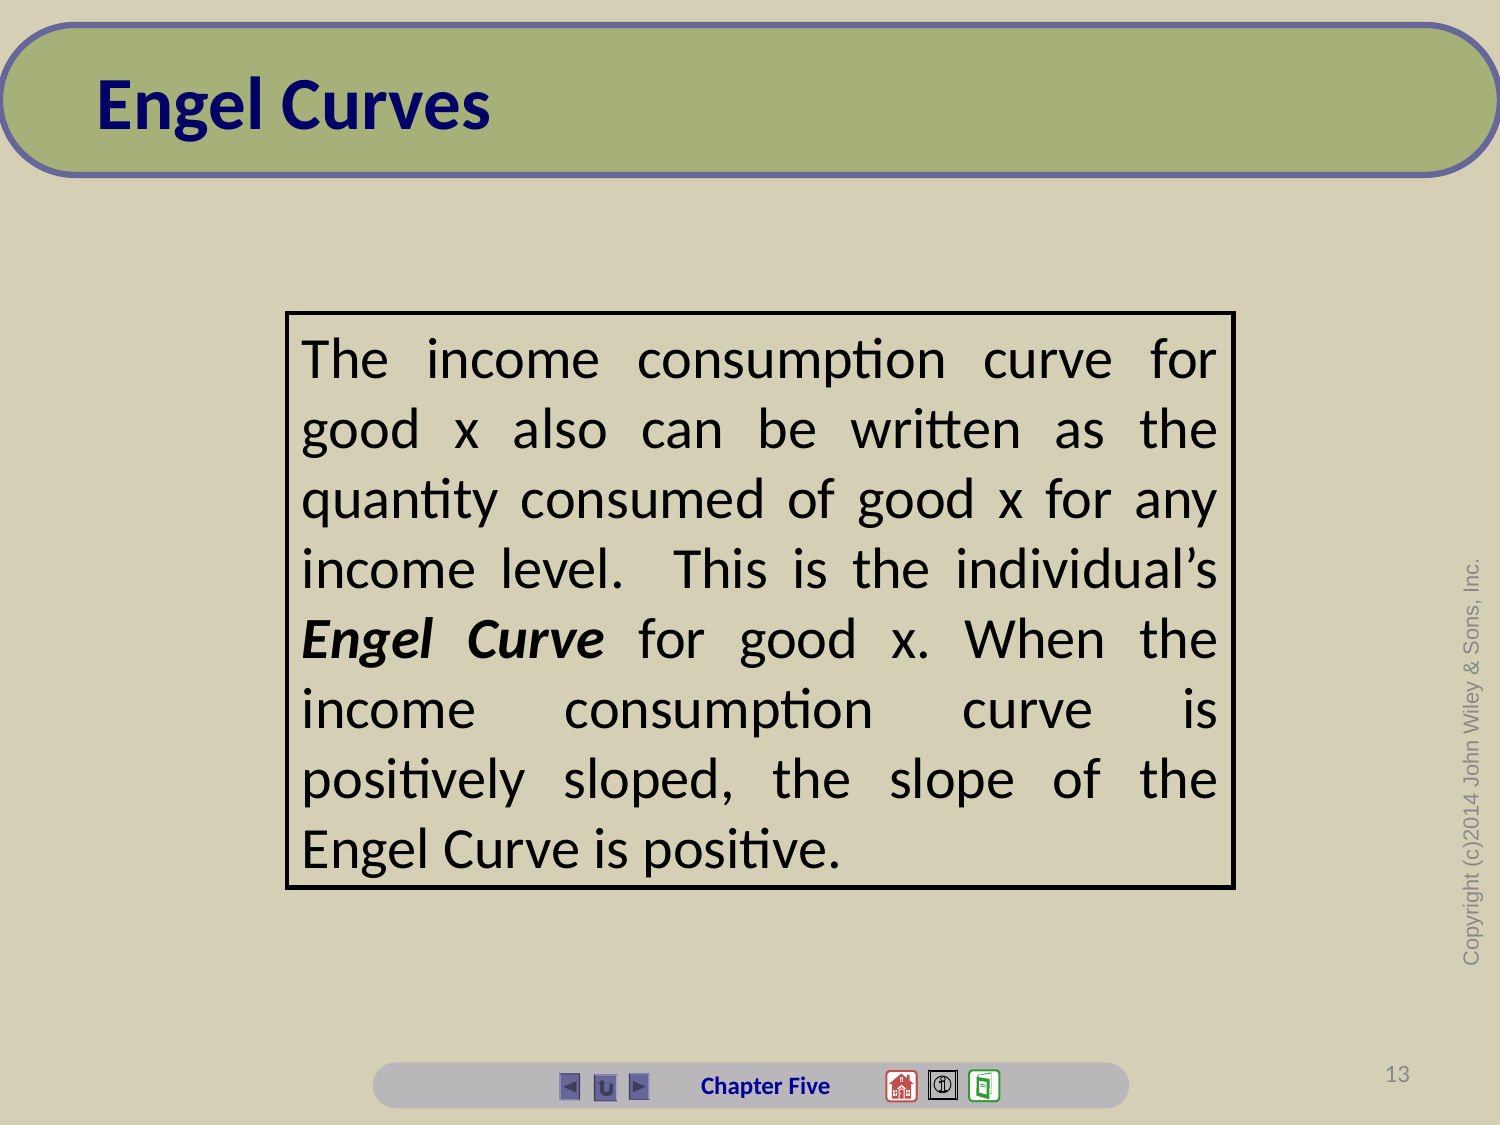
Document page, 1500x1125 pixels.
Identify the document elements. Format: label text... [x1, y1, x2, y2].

text_box Engel Curves [0, 24, 1500, 175]
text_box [885, 1069, 919, 1103]
picture [928, 1069, 958, 1101]
picture [628, 1072, 652, 1102]
text_box The income consumption curve for good x also can be written as the quantity consumed of good x for any income level. This is the individual’s Engel Curve for good x. When the income consumption curve is positively sloped, the slope of the Engel Curve is positive. [287, 312, 1234, 888]
picture [592, 1073, 618, 1103]
text_box Chapter Five [686, 1062, 846, 1108]
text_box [967, 1068, 1001, 1103]
slide_number 13 [1074, 1042, 1425, 1103]
text_box [372, 1062, 1130, 1109]
picture [557, 1072, 581, 1101]
footer Copyright (c)2014 John Wiley & Sons, Inc. [1440, 525, 1500, 1000]
